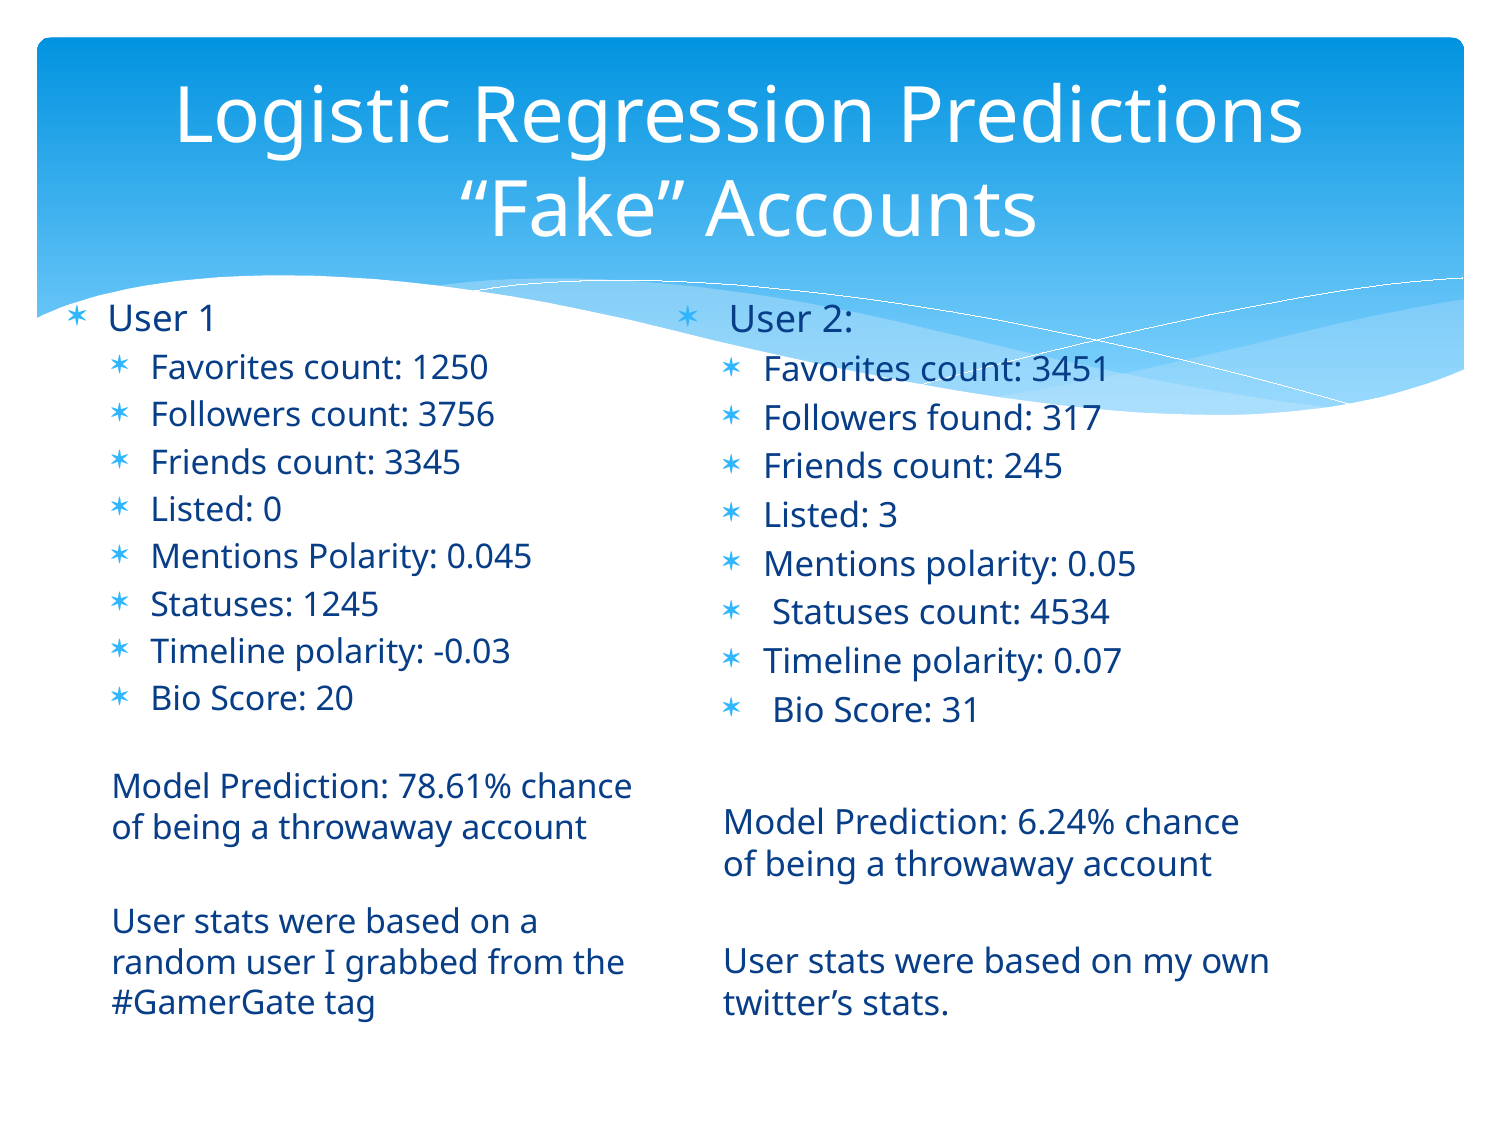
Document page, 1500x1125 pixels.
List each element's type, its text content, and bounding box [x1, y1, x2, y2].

list User 2: Favorites count: 3451 Followers found: 317 Friends count: 245 Listed: 3 Mentions polarity: 0.05 Statuses count: 4534 Timeline polarity: 0.07 Bio Score: 31 Model Prediction: 6.24% chance of being a throwaway account User stats were based on my own twitter’s stats. [663, 287, 1291, 1038]
list User 1 Favorites count: 1250 Followers count: 3756 Friends count: 3345 Listed: 0 Mentions Polarity: 0.045 Statuses: 1245 Timeline polarity: -0.03 Bio Score: 20 Model Prediction: 78.61% chance of being a throwaway account User stats were based on a random user I grabbed from the #GamerGate tag [53, 287, 663, 1038]
title Logistic Regression Predictions “Fake” Accounts [75, 55, 1425, 261]
